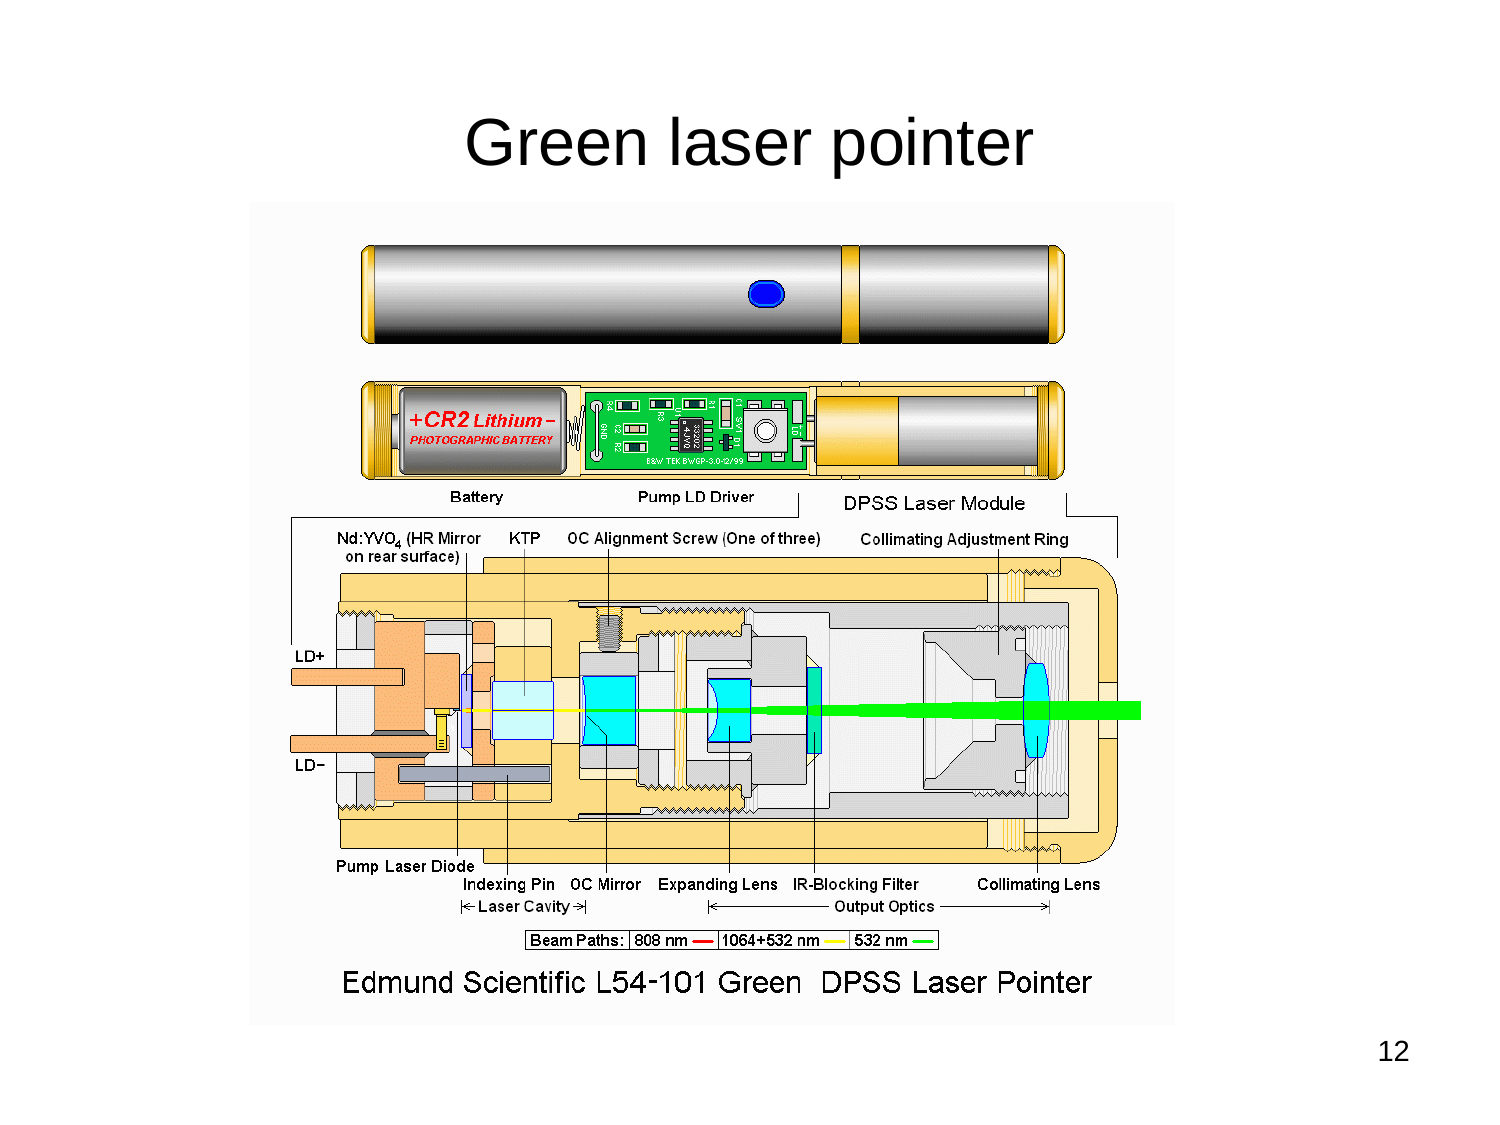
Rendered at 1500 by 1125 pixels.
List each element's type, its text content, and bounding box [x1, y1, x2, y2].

title Green laser pointer [74, 44, 1426, 233]
slide_number 12 [1074, 1024, 1426, 1103]
picture [249, 201, 1176, 1025]
